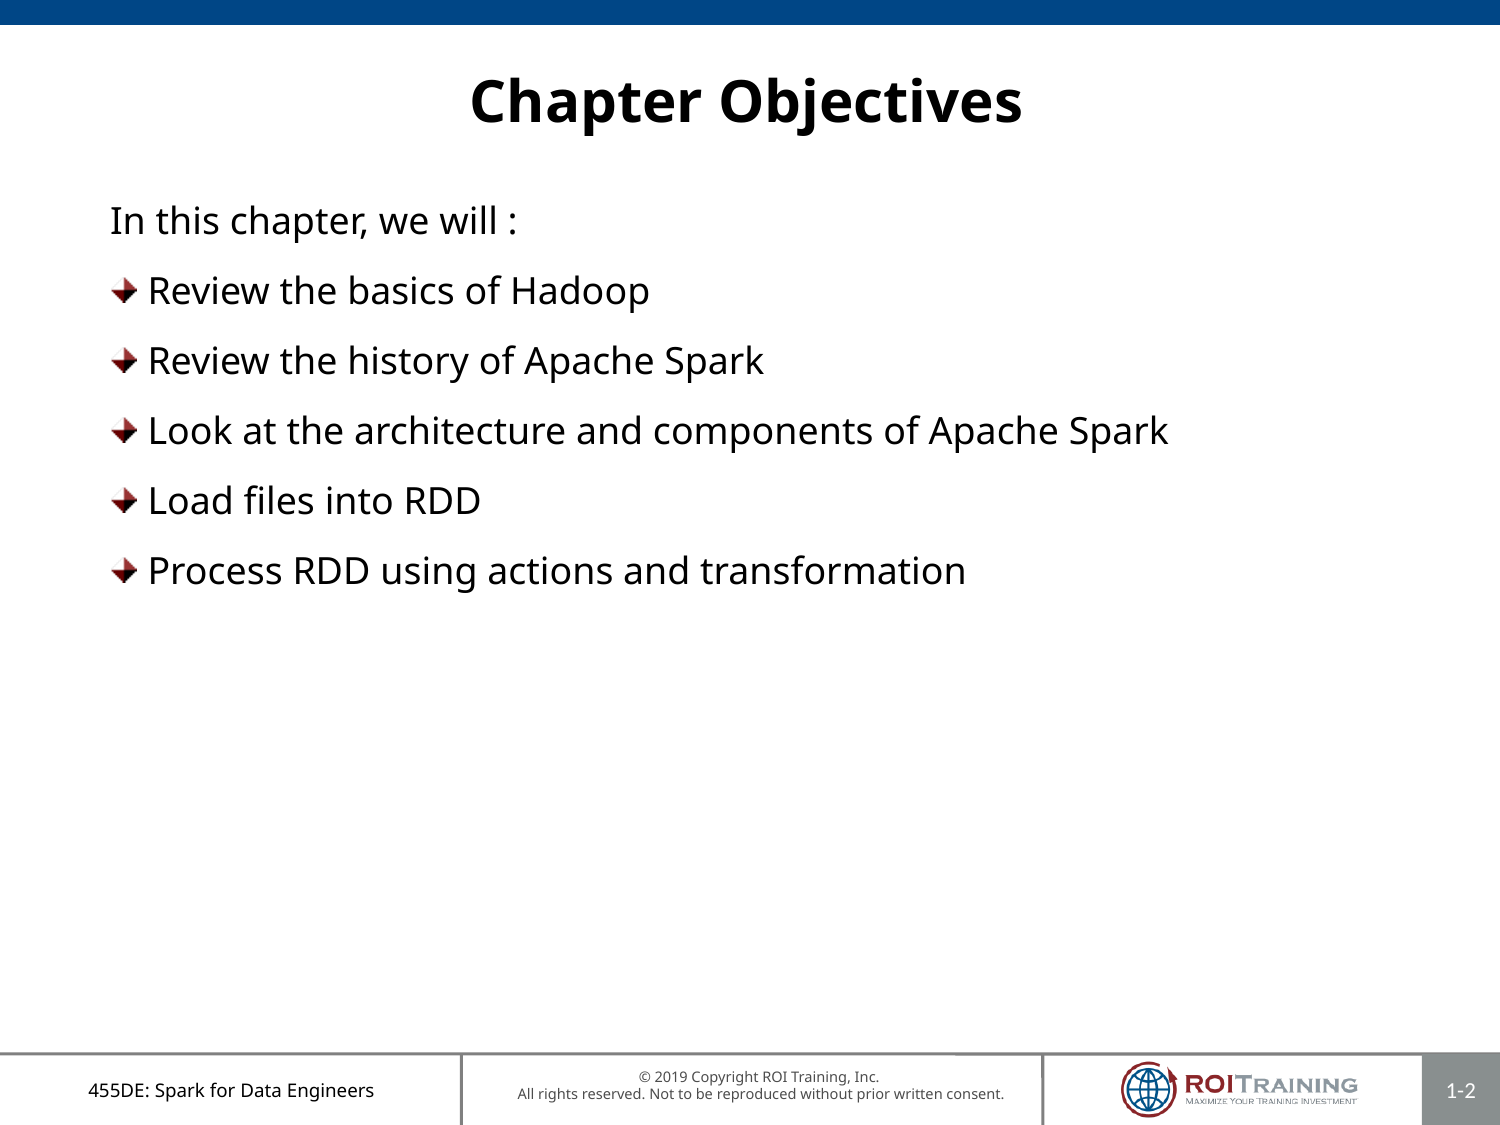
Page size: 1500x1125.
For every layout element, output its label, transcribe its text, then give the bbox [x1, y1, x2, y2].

picture [110, 276, 137, 303]
picture [110, 486, 137, 513]
picture [110, 346, 137, 373]
list In this chapter, we will : Review the basics of Hadoop Review the history of Apache Spark Look at the architecture and components of Apache Spark Load files into RDD Process RDD using actions and transformation [95, 189, 1411, 1022]
picture [110, 416, 137, 443]
picture [1113, 1060, 1362, 1118]
title Chapter Objectives [172, 47, 1322, 151]
picture [110, 556, 137, 583]
